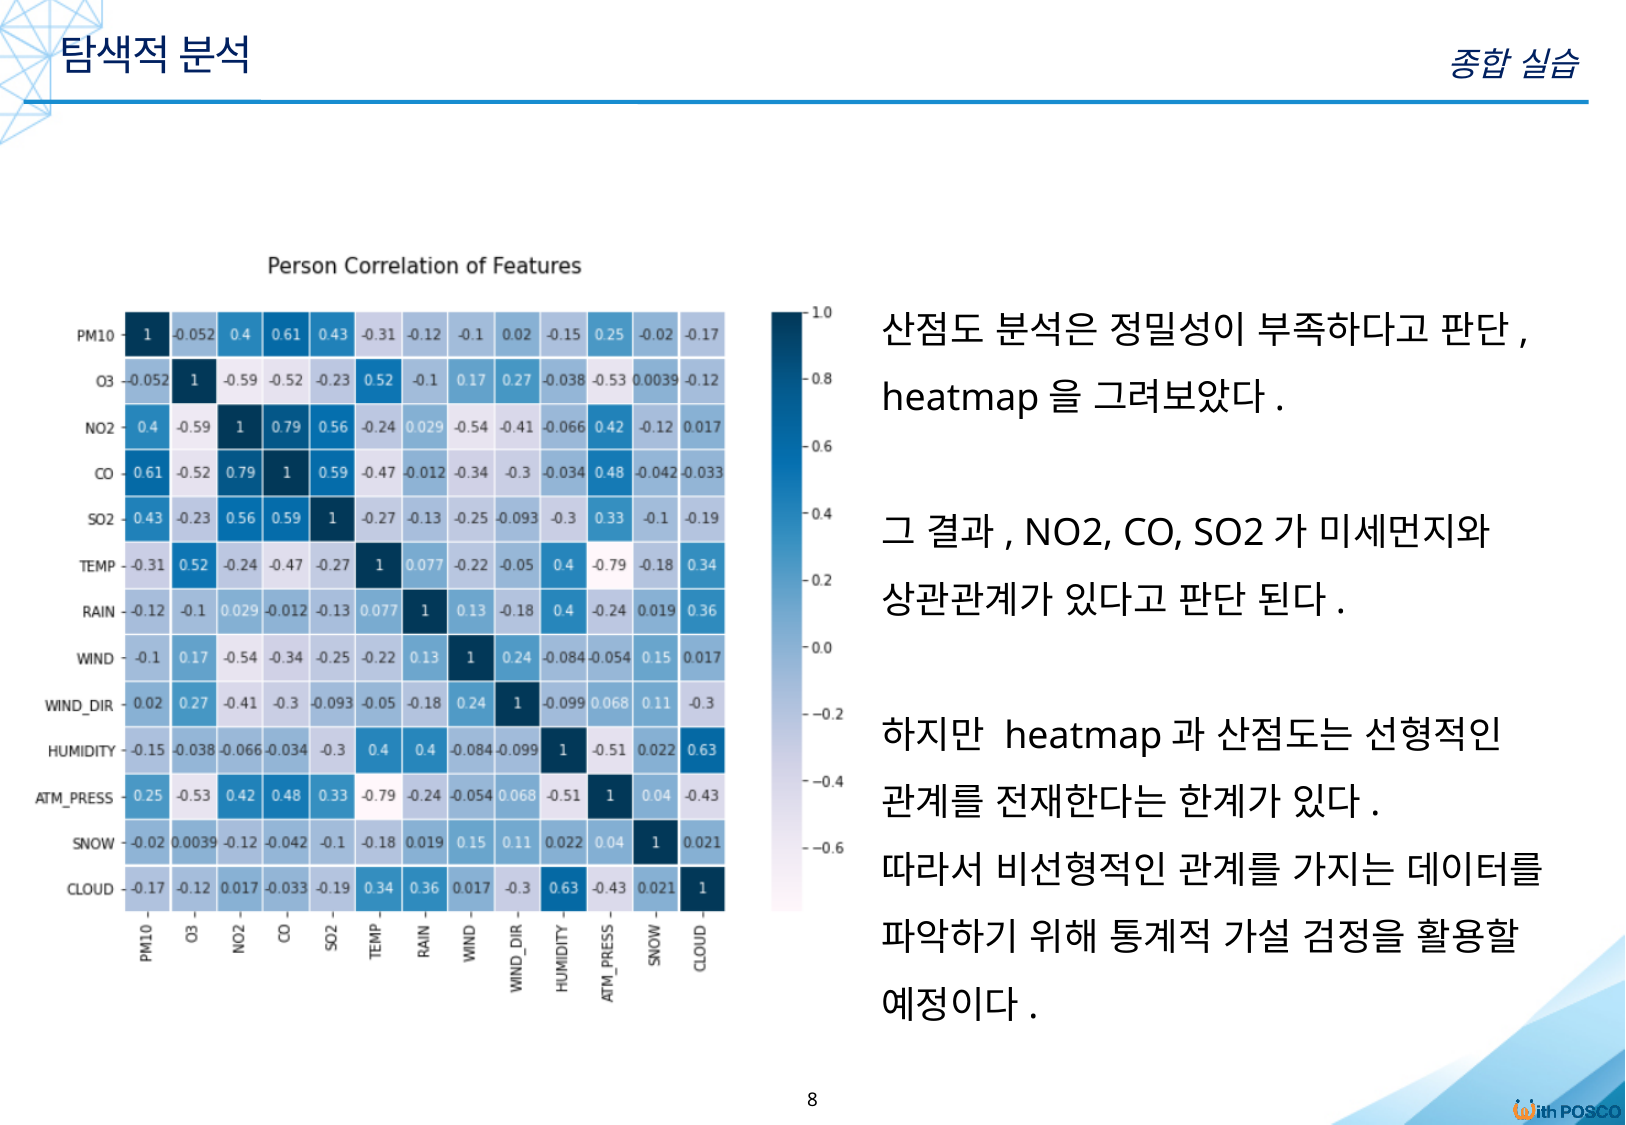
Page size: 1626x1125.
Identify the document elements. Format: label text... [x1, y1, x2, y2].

text_box 산점도 분석은 정밀성이 부족하다고 판단, heatmap을 그려보았다. 그 결과, NO2, CO, SO2가 미세먼지와 상관관계가 있다고 판단 된다. 하지만 heatmap과 산점도는 선형적인 관계를 전재한다는 한계가 있다. 따라서 비선형적인 관계를 가지는 데이터를 파악하기 위해 통계적 가설 검정을 활용할 예정이다. [866, 276, 1625, 1034]
text_box 탐색적 분석 [44, 21, 1321, 87]
text_box 종합 실습 [1321, 35, 1594, 81]
picture [0, 0, 1625, 1125]
